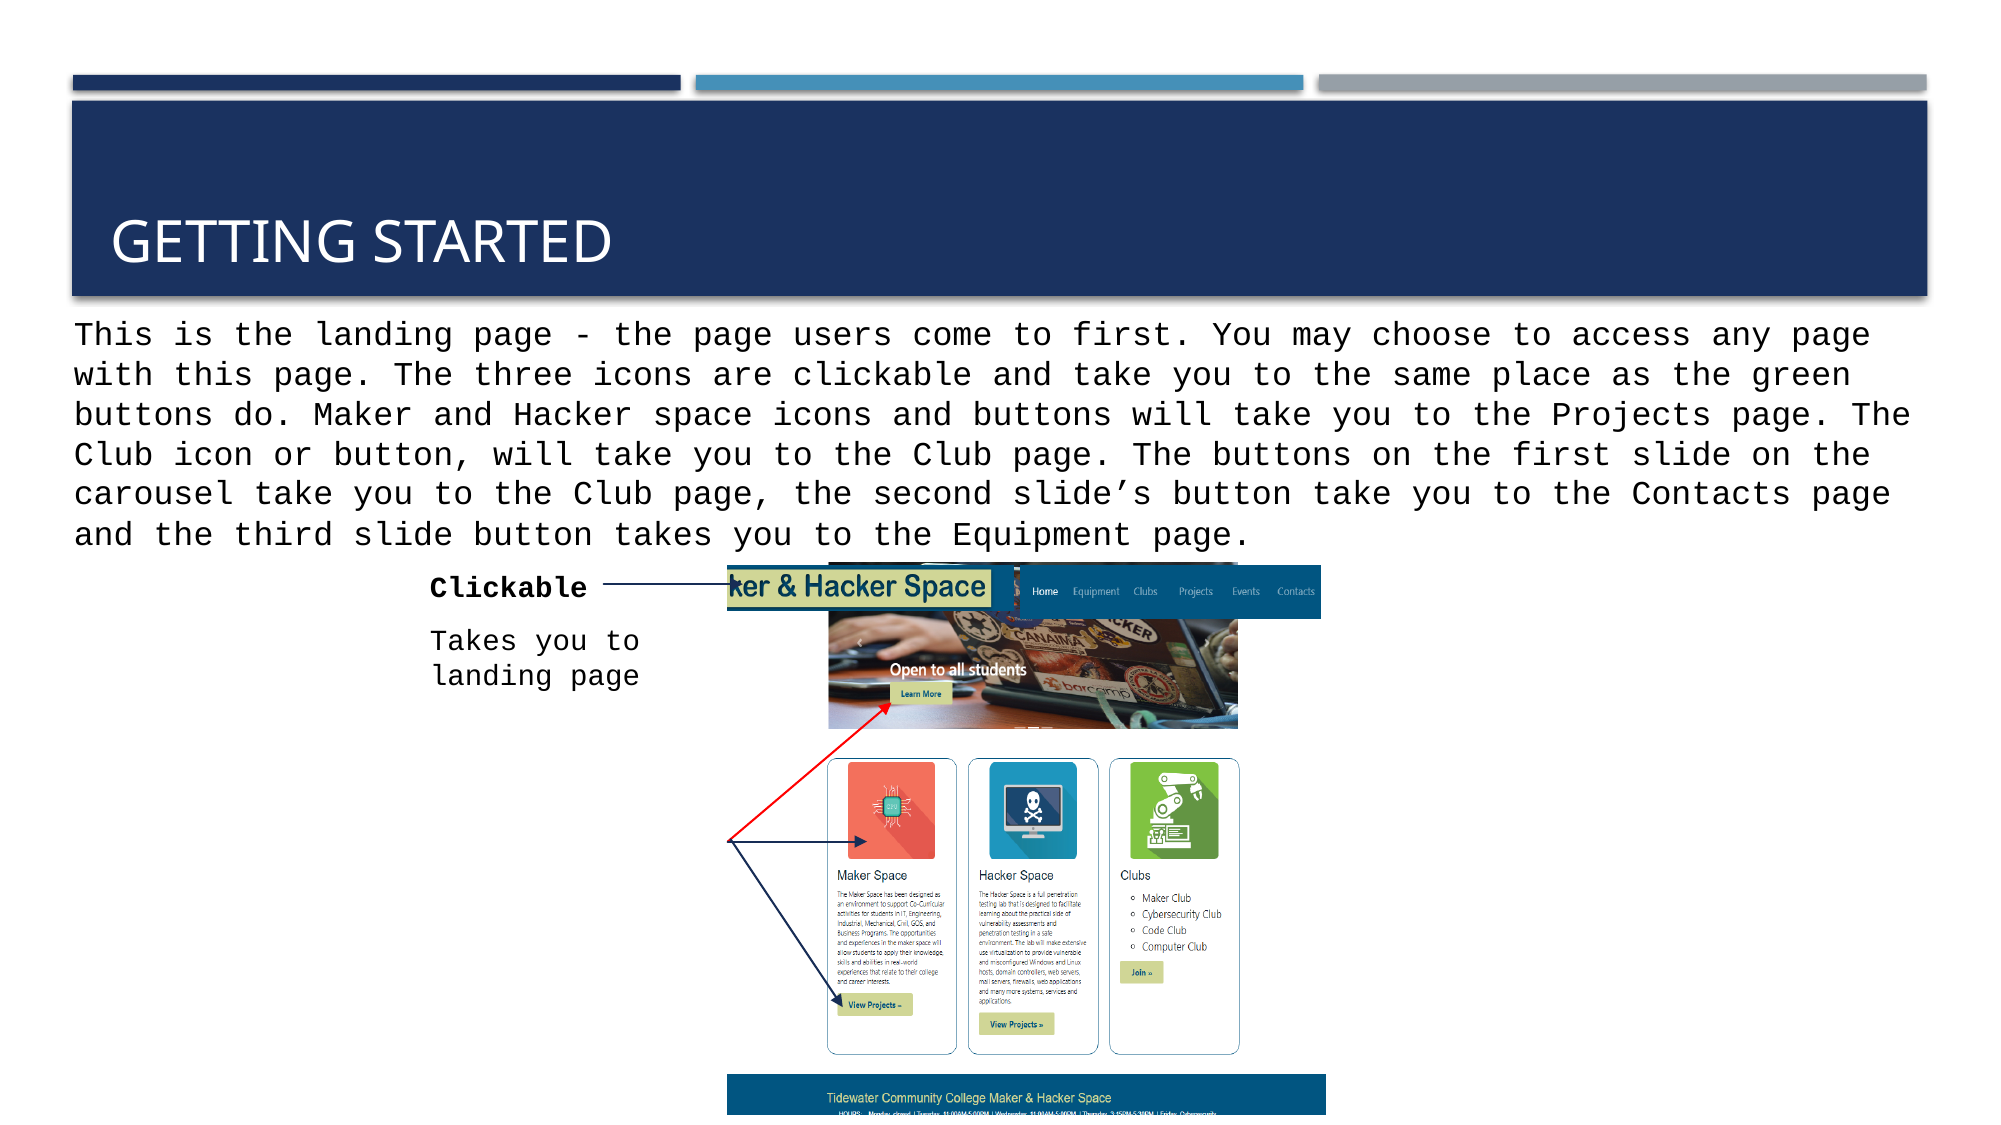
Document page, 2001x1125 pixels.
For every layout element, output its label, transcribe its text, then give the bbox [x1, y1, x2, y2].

title Getting Started [95, 115, 1905, 282]
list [727, 561, 1327, 1116]
text_box This is the landing page - the page users come to first. You may choose to access any page with this page. The three icons are clickable and take you to the same place as the green buttons do. Maker and Hacker space icons and buttons will take you to the Projects page. The Club icon or button, will take you to the Club page. The buttons on the first slide on the carousel take you to the Club page, the second slide’s button take you to the Contacts page and the third slide button takes you to the Equipment page. [58, 304, 1942, 559]
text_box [727, 701, 893, 843]
text_box Clickable Takes you to landing page [414, 548, 759, 700]
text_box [730, 852, 844, 1008]
